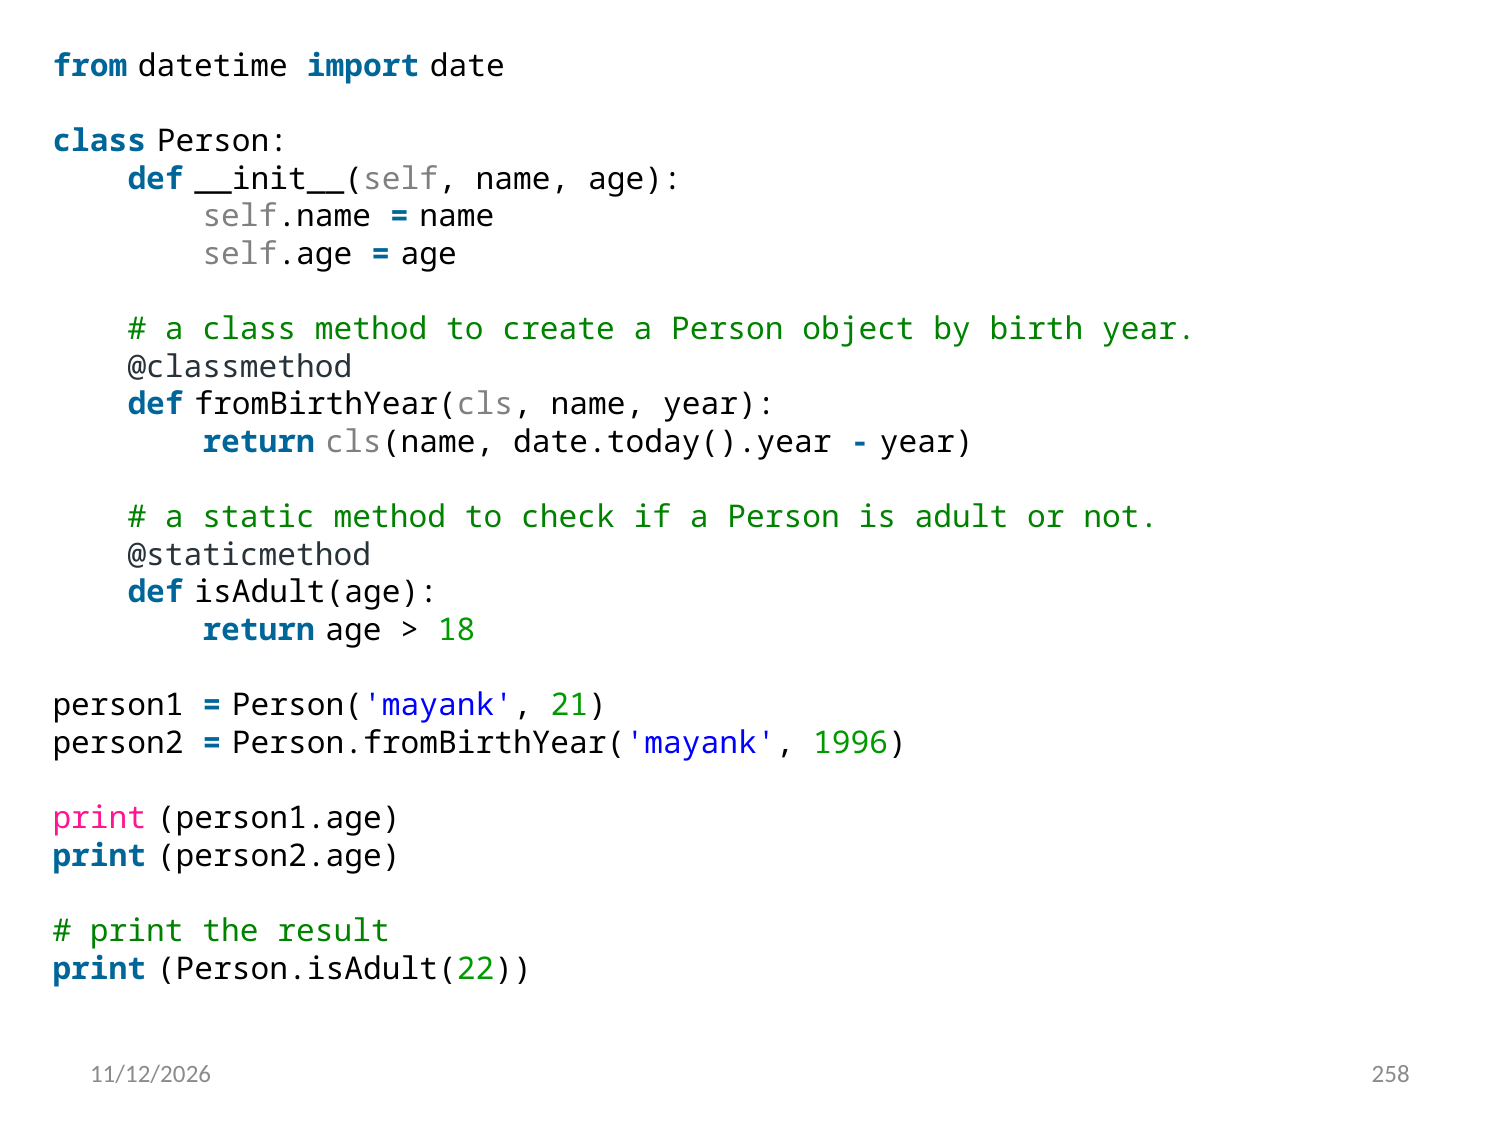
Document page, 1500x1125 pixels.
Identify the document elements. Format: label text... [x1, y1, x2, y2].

slide_number 258 [1074, 1042, 1425, 1103]
list from datetime import date class Person: def __init__(self, name, age): self.name = name self.age = age # a class method to create a Person object by birth year. @classmethod def fromBirthYear(cls, name, year): return cls(name, date.today().year - year) # a static method to check if a Person is adult or not. @staticmethod def isAdult(age): return age > 18 person1 = Person('mayank', 21) person2 = Person.fromBirthYear('mayank', 1996) print (person1.age) print (person2.age) # print the result print (Person.isAdult(22)) [37, 37, 1425, 1005]
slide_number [75, 1042, 425, 1103]
